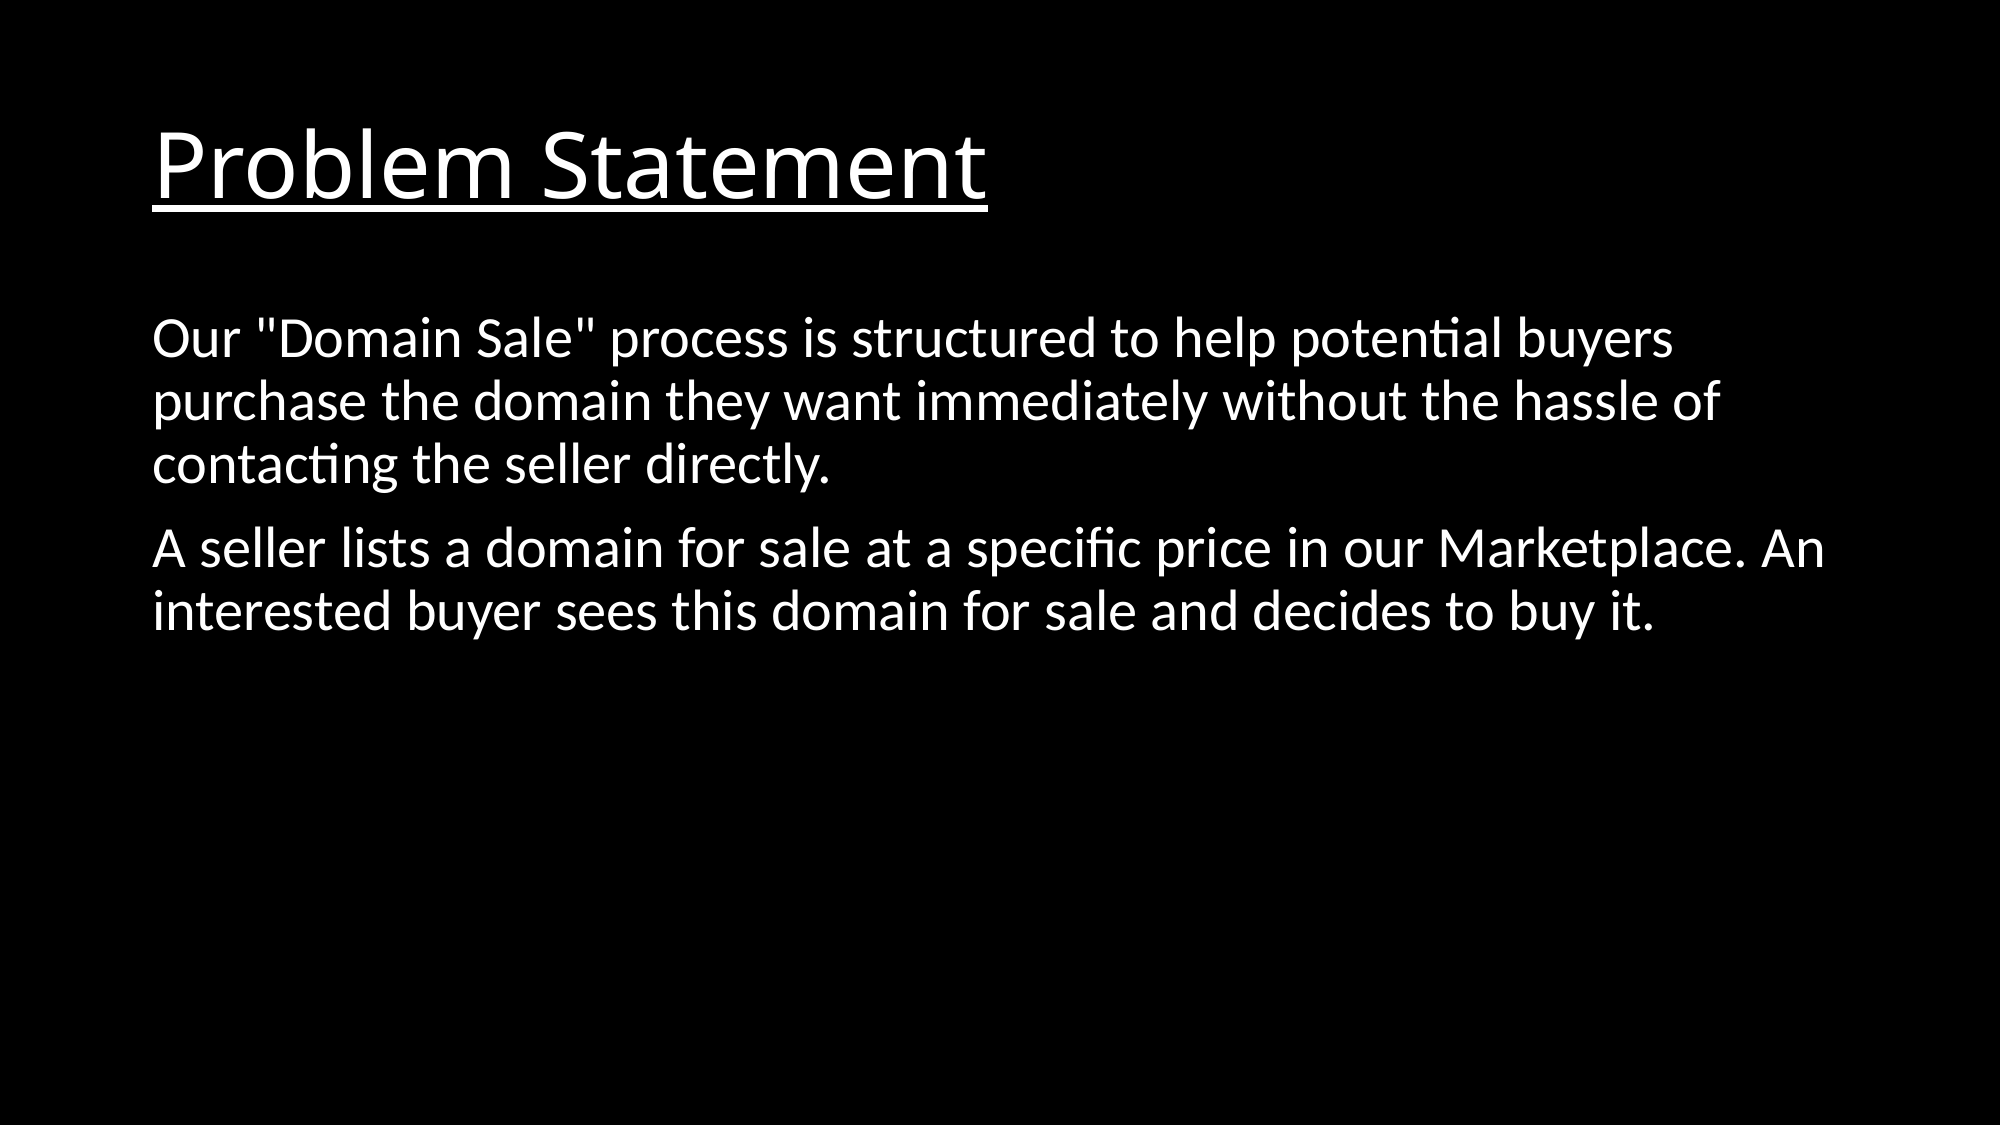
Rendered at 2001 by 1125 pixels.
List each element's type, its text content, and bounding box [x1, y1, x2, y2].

list Our "Domain Sale" process is structured to help potential buyers purchase the domain they want immediately without the hassle of contacting the seller directly. A seller lists a domain for sale at a specific price in our Marketplace. An interested buyer sees this domain for sale and decides to buy it. [137, 299, 1863, 1014]
title Problem Statement [137, 59, 1863, 278]
